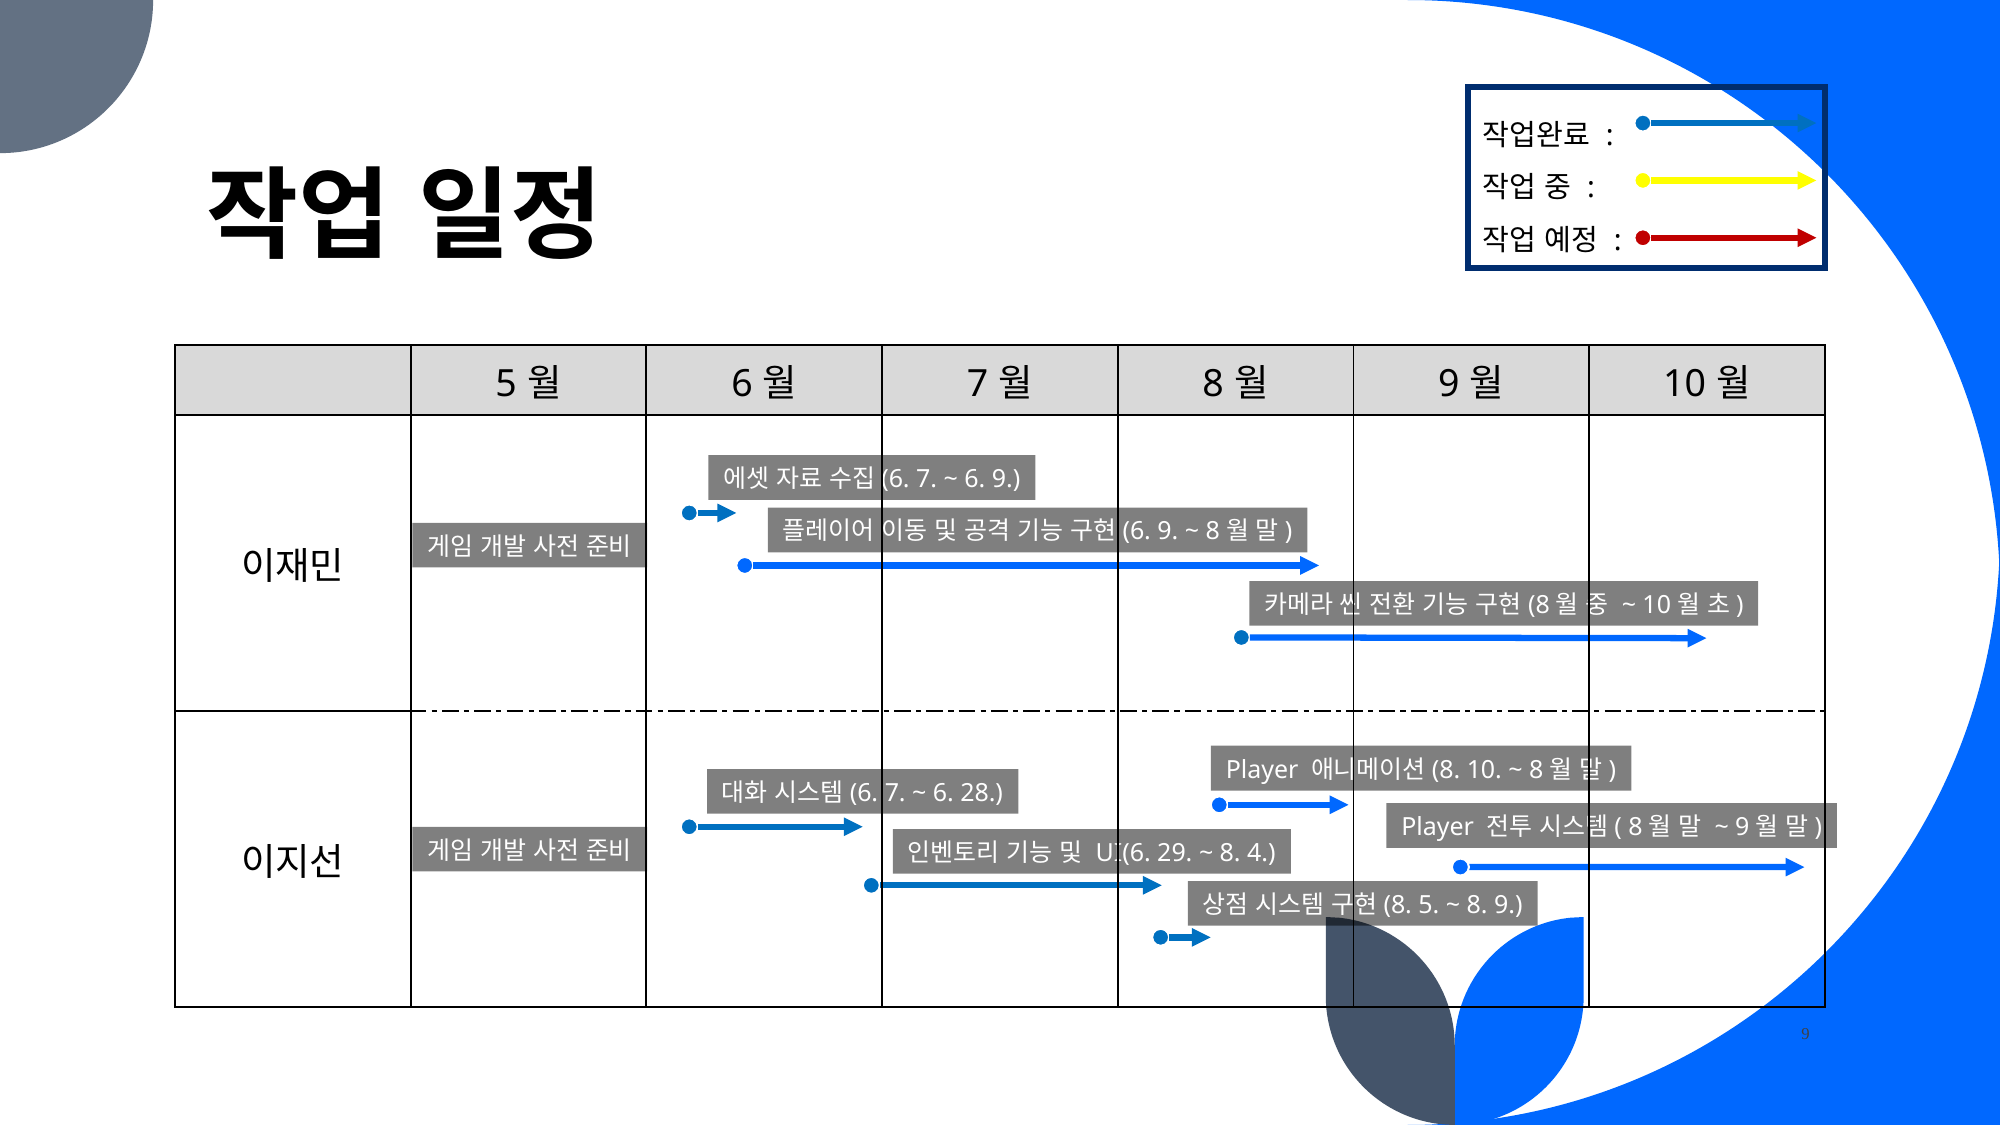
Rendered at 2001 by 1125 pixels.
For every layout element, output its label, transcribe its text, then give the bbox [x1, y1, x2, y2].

table_cell [1354, 711, 1588, 745]
table_cell [1590, 416, 1824, 711]
table_header [176, 346, 410, 414]
table_cell 이지선 [176, 712, 410, 1006]
table_cell [1119, 894, 1353, 1006]
table_header 10월 [1590, 346, 1824, 414]
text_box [1210, 745, 1632, 814]
table_cell [883, 574, 1117, 711]
table_header 9월 [1354, 346, 1588, 414]
table_cell [1354, 814, 1588, 1006]
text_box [862, 828, 1301, 894]
table_cell [412, 416, 645, 711]
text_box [1232, 581, 1755, 646]
table_cell [1119, 711, 1353, 881]
table_header 8월 [1119, 346, 1353, 414]
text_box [680, 455, 1044, 522]
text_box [1152, 881, 1554, 946]
table_cell 이재민 [176, 416, 410, 710]
table_header 6월 [647, 346, 881, 414]
table_cell [1590, 711, 1824, 1006]
table_cell [1119, 416, 1353, 711]
table_cell [1354, 416, 1588, 581]
table_cell [647, 711, 881, 1006]
slide_number 9 [1687, 1008, 1825, 1050]
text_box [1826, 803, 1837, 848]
table_header 7월 [883, 346, 1117, 414]
title 작업 일정 [191, 62, 1796, 280]
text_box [680, 768, 1025, 836]
table_cell [883, 894, 1117, 1006]
table_cell [883, 711, 1117, 828]
table_cell [883, 416, 1117, 507]
table_cell [1354, 646, 1588, 711]
table_cell [647, 416, 881, 711]
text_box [736, 507, 1319, 574]
table_header 5월 [412, 346, 645, 414]
table_cell [412, 711, 645, 1006]
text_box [1467, 87, 1825, 268]
